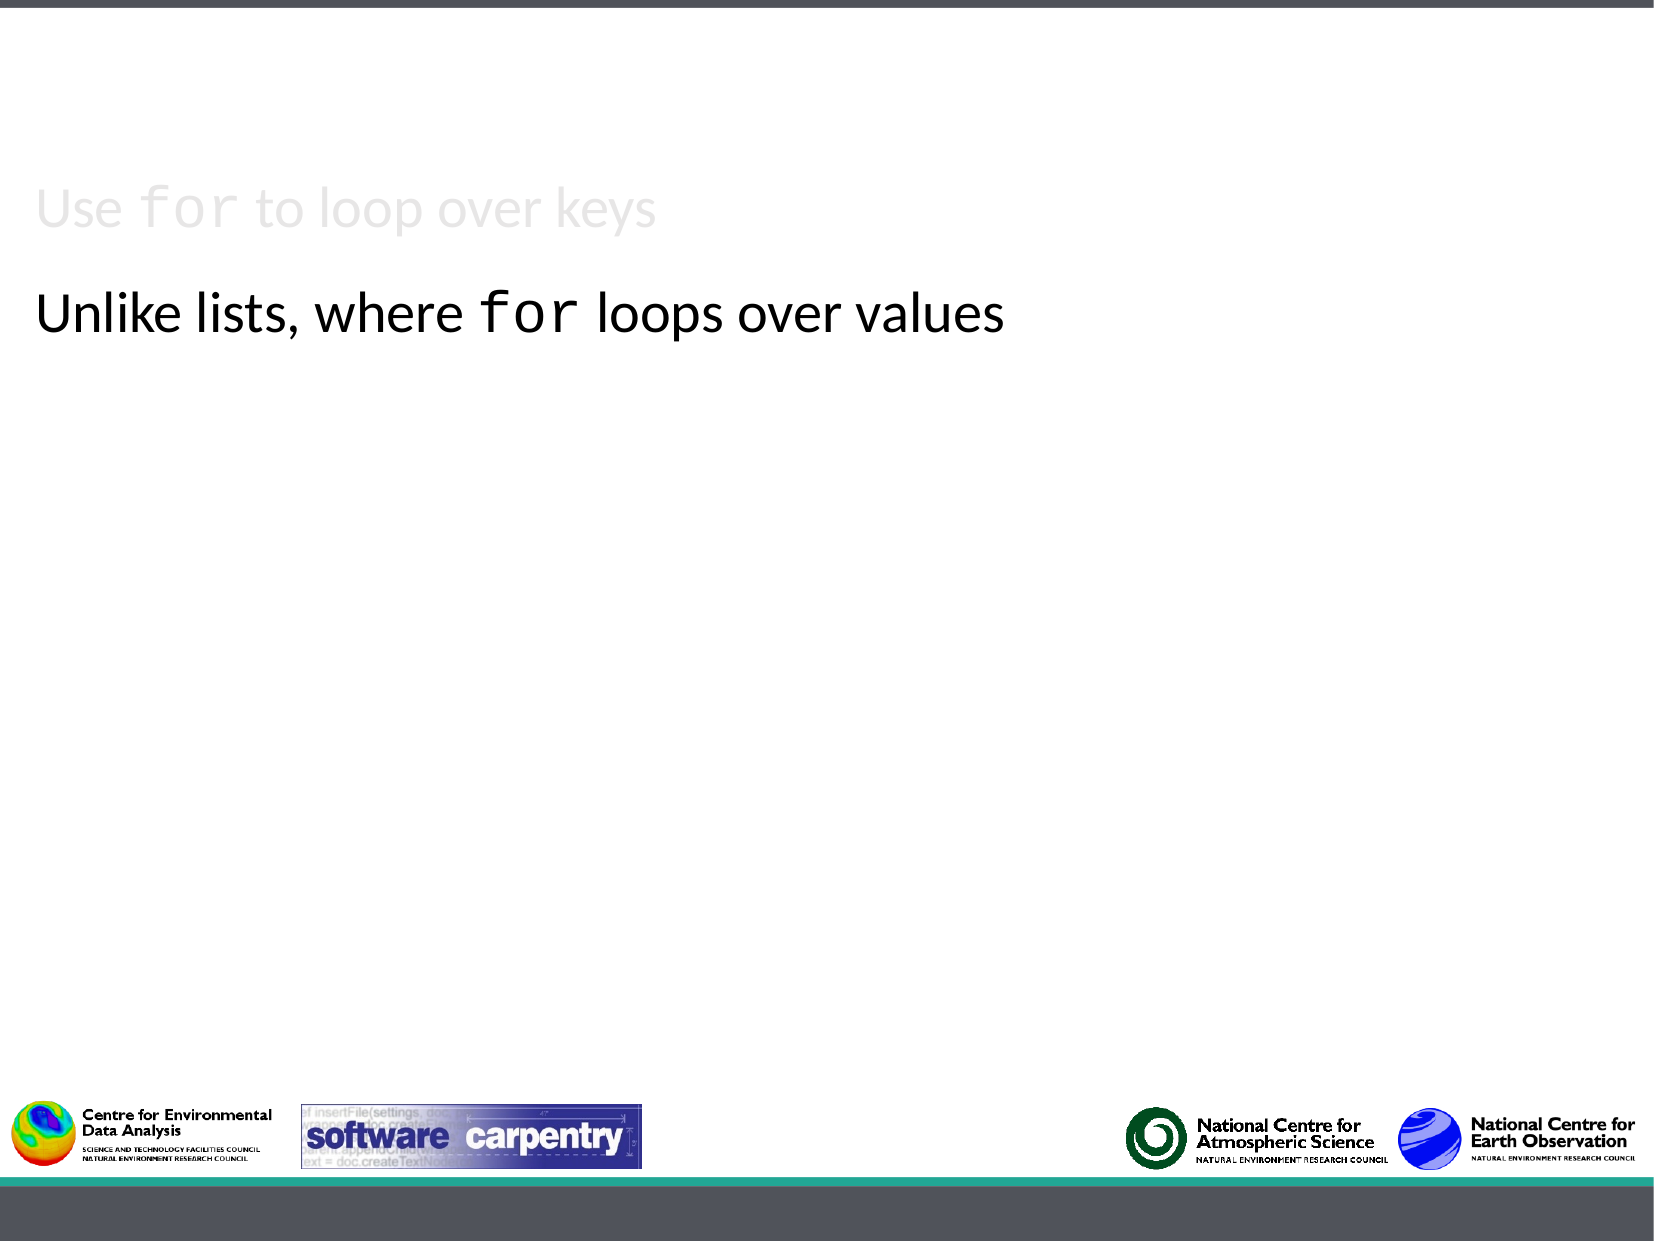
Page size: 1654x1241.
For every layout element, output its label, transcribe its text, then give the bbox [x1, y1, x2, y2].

picture [0, 0, 1654, 1241]
text_box Use for to loop over keys Unlike lists, where for loops over values [20, 126, 1170, 352]
